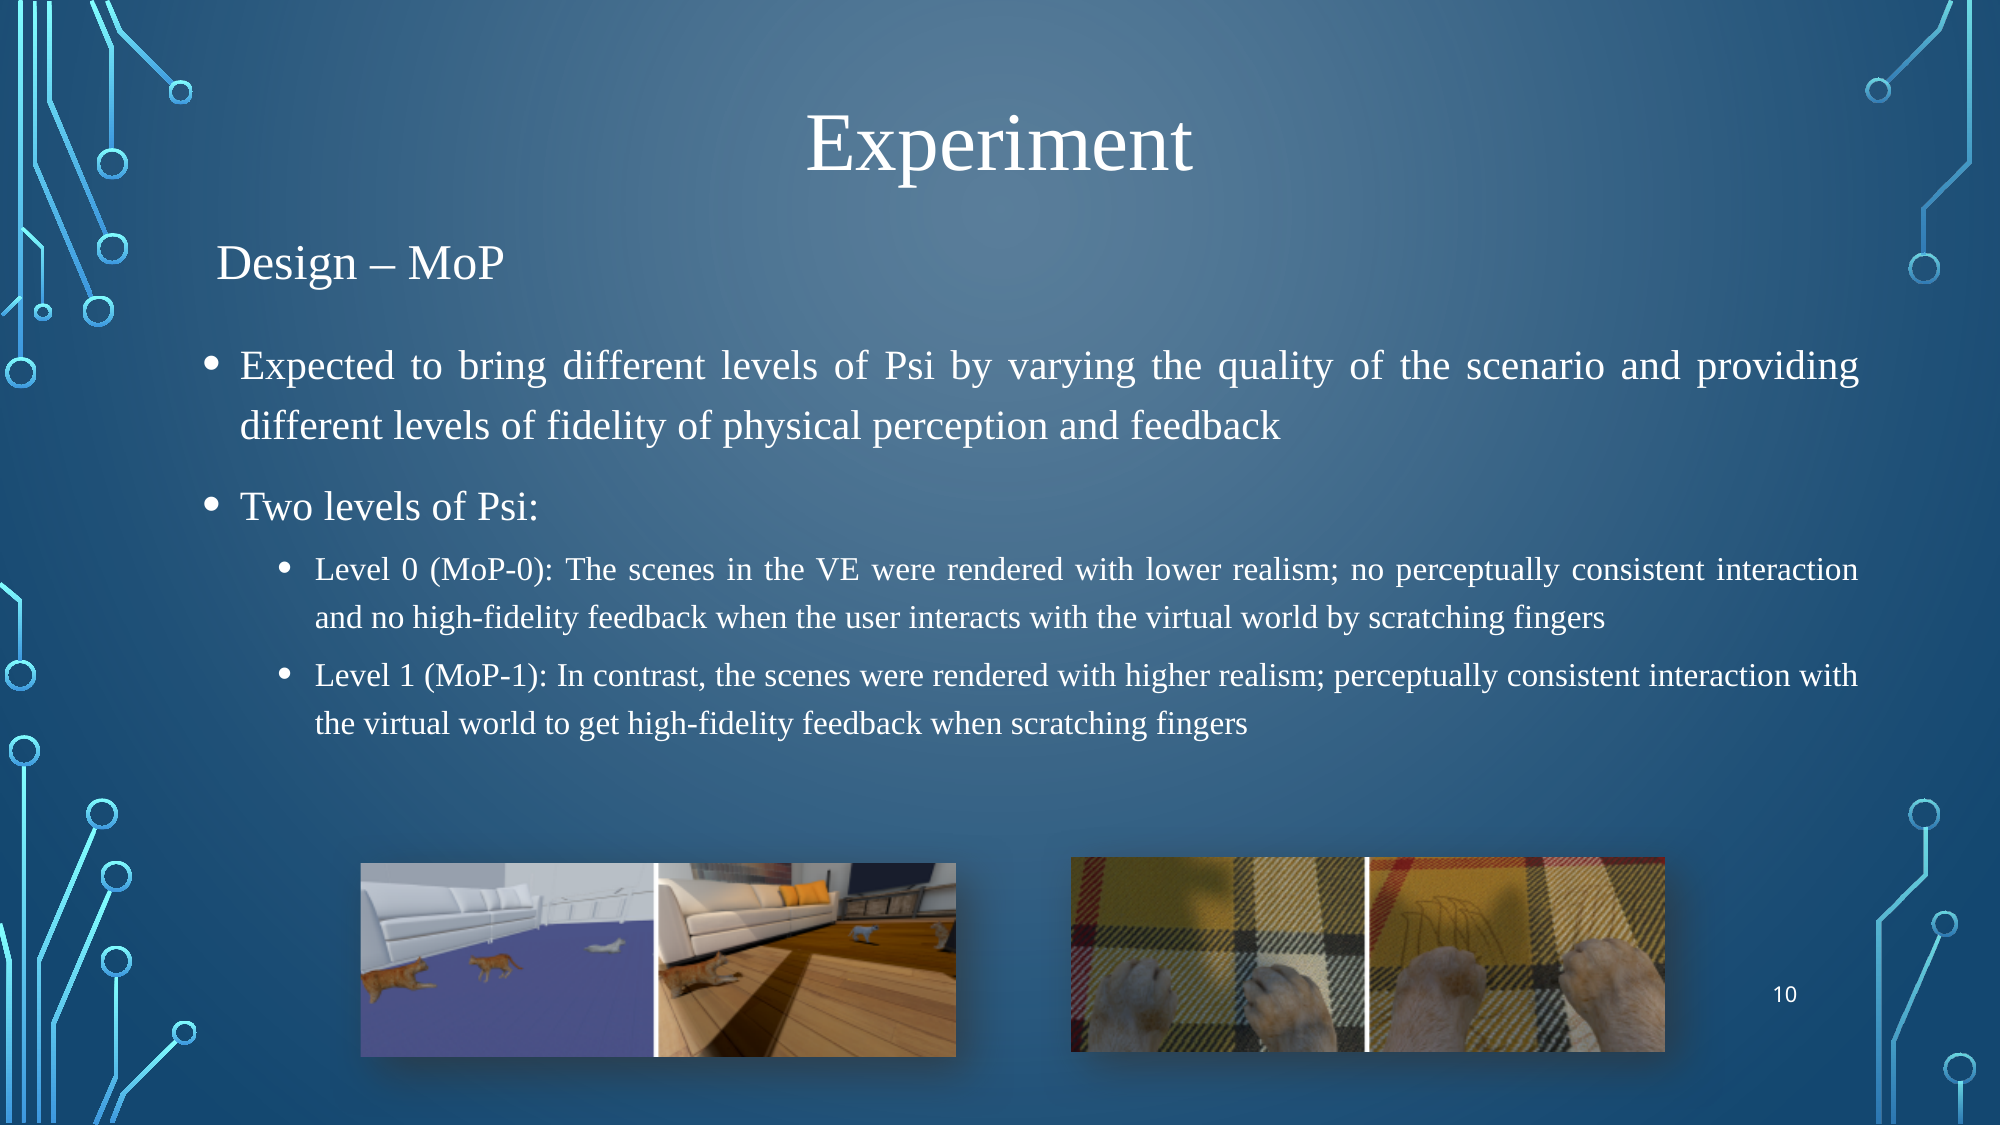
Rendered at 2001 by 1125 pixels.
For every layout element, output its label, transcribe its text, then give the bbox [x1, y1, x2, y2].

slide_number 10 [1713, 965, 1813, 1025]
picture [360, 863, 957, 1057]
text_box Design – MoP [201, 221, 708, 297]
list Expected to bring different levels of Psi by varying the quality of the scenario and providing different levels of fidelity of physical perception and feedback Two levels of Psi: Level 0 (MoP-0): The scenes in the VE were rendered with lower realism; no perceptually consistent interaction and no high-fidelity feedback when the user interacts with the virtual world by scratching fingers Level 1 (MoP-1): In contrast, the scenes were rendered with higher realism; perceptually consistent interaction with the virtual world to get high-fidelity feedback when scratching fingers [187, 320, 1877, 896]
title Experiment [187, 22, 1813, 266]
picture [1070, 857, 1665, 1052]
